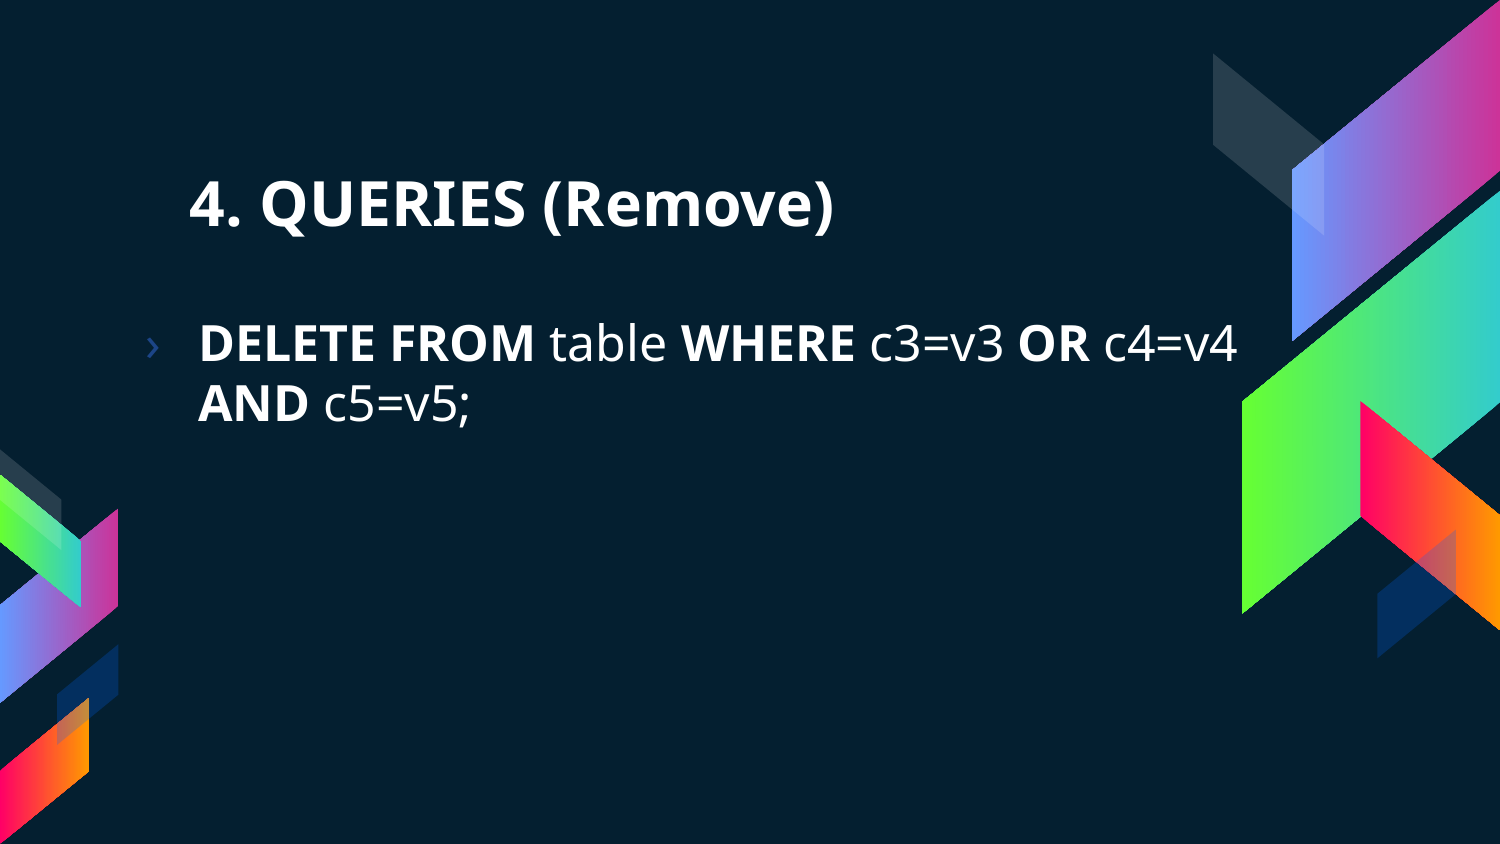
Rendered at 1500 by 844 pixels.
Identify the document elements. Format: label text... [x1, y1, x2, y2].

title 4. QUERIES (Remove) [175, 149, 1155, 255]
list DELETE FROM table WHERE c3=v3 OR c4=v4 AND c5=v5; [112, 296, 1275, 751]
